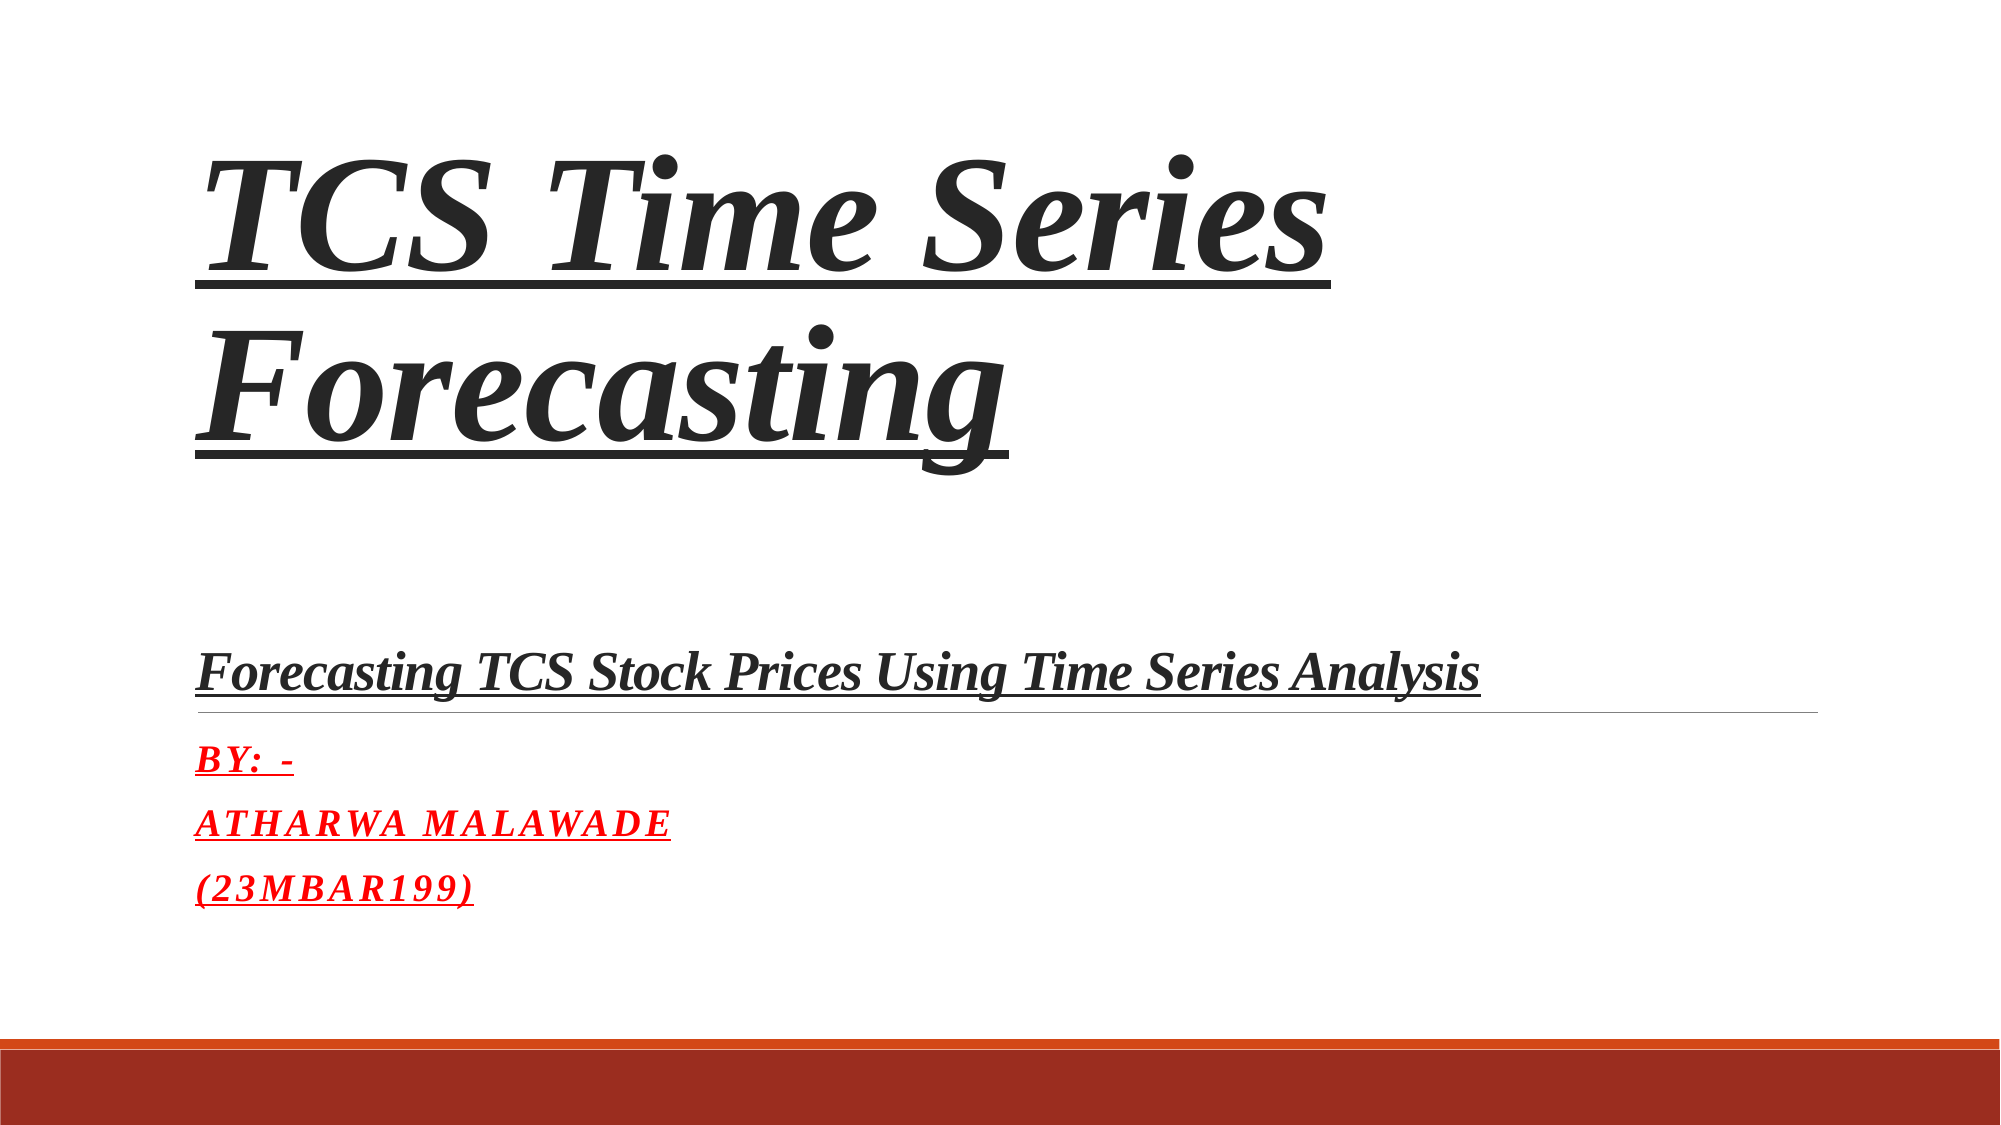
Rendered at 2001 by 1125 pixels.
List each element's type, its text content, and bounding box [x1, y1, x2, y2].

title TCS Time Series Forecasting Forecasting TCS Stock Prices Using Time Series Analysis [180, 124, 1830, 710]
subtitle By: - Atharwa Malawade (23MBAR199) [180, 730, 1831, 919]
